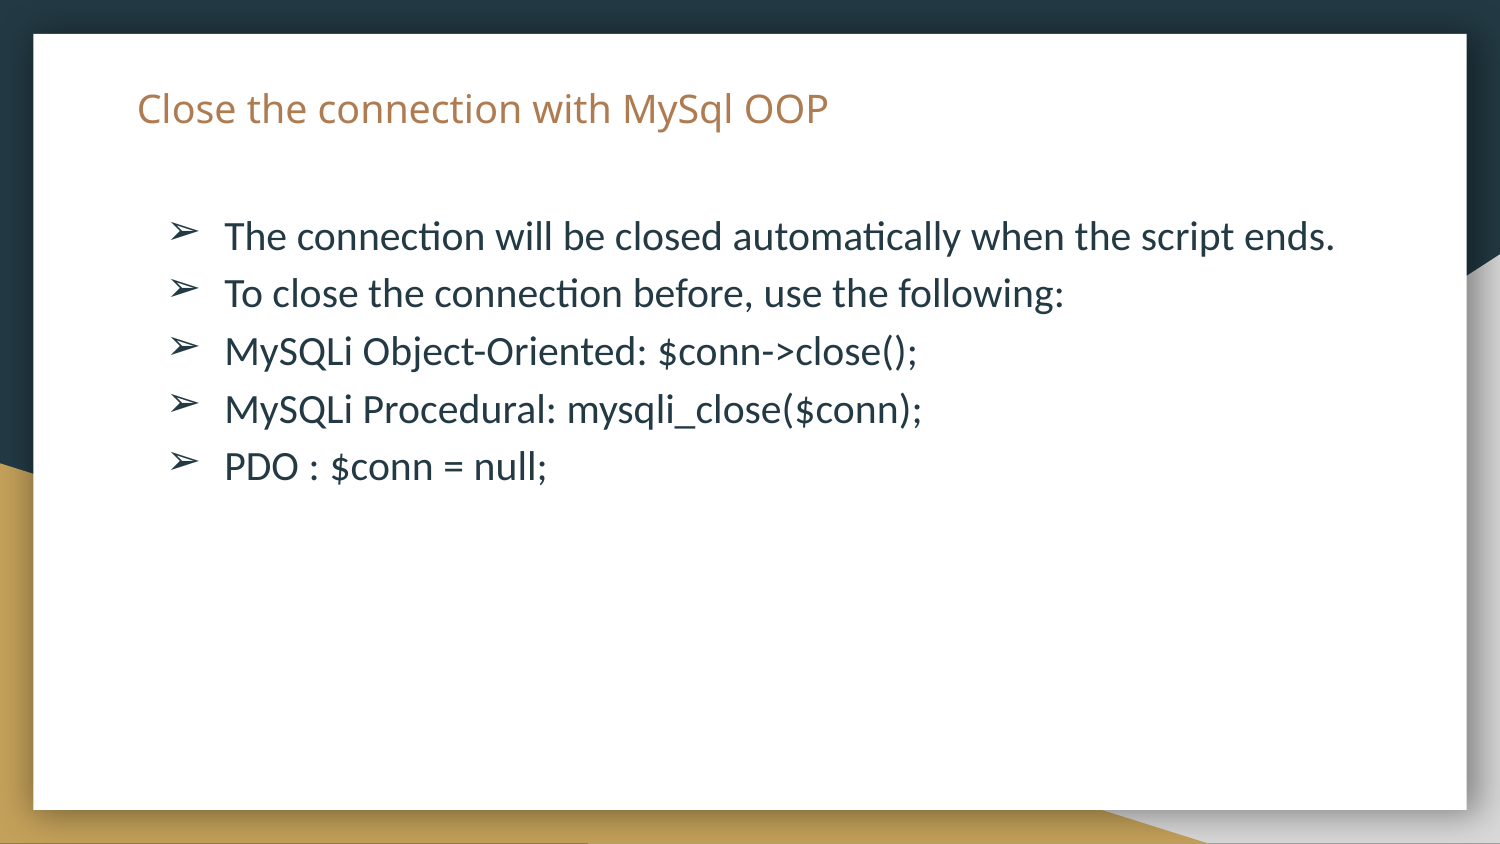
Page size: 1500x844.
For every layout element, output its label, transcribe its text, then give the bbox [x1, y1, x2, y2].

title Close the connection with MySql OOP [121, 69, 1354, 147]
list The connection will be closed automatically when the script ends. To close the connection before, use the following: MySQLi Object-Oriented: $conn->close(); MySQLi Procedural: mysqli_close($conn); PDO : $conn = null; [134, 186, 1366, 729]
